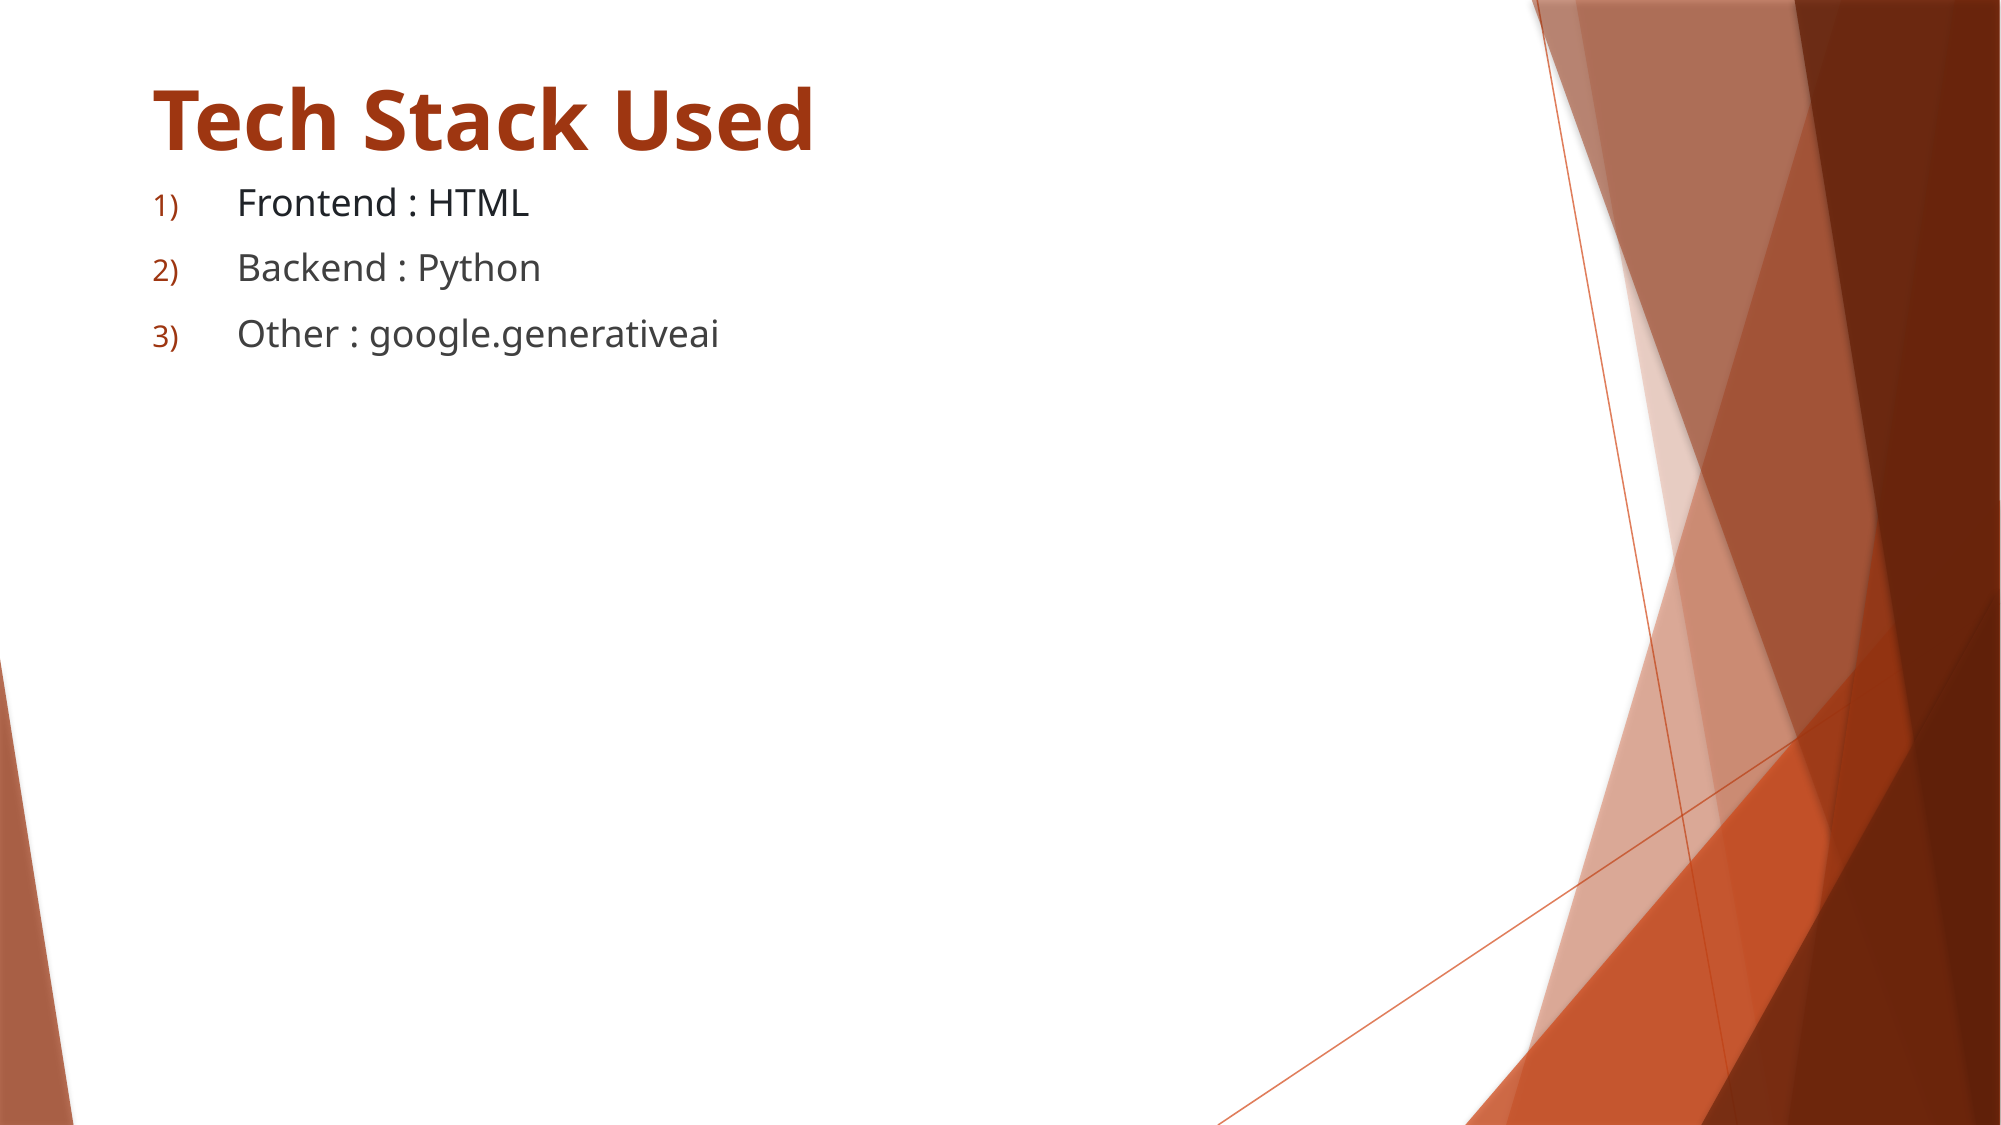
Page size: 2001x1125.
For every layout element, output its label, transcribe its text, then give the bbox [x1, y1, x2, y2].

list Frontend : HTML Backend : Python Other : google.generativeai [137, 170, 1863, 1014]
title Tech Stack Used [137, 59, 1863, 112]
